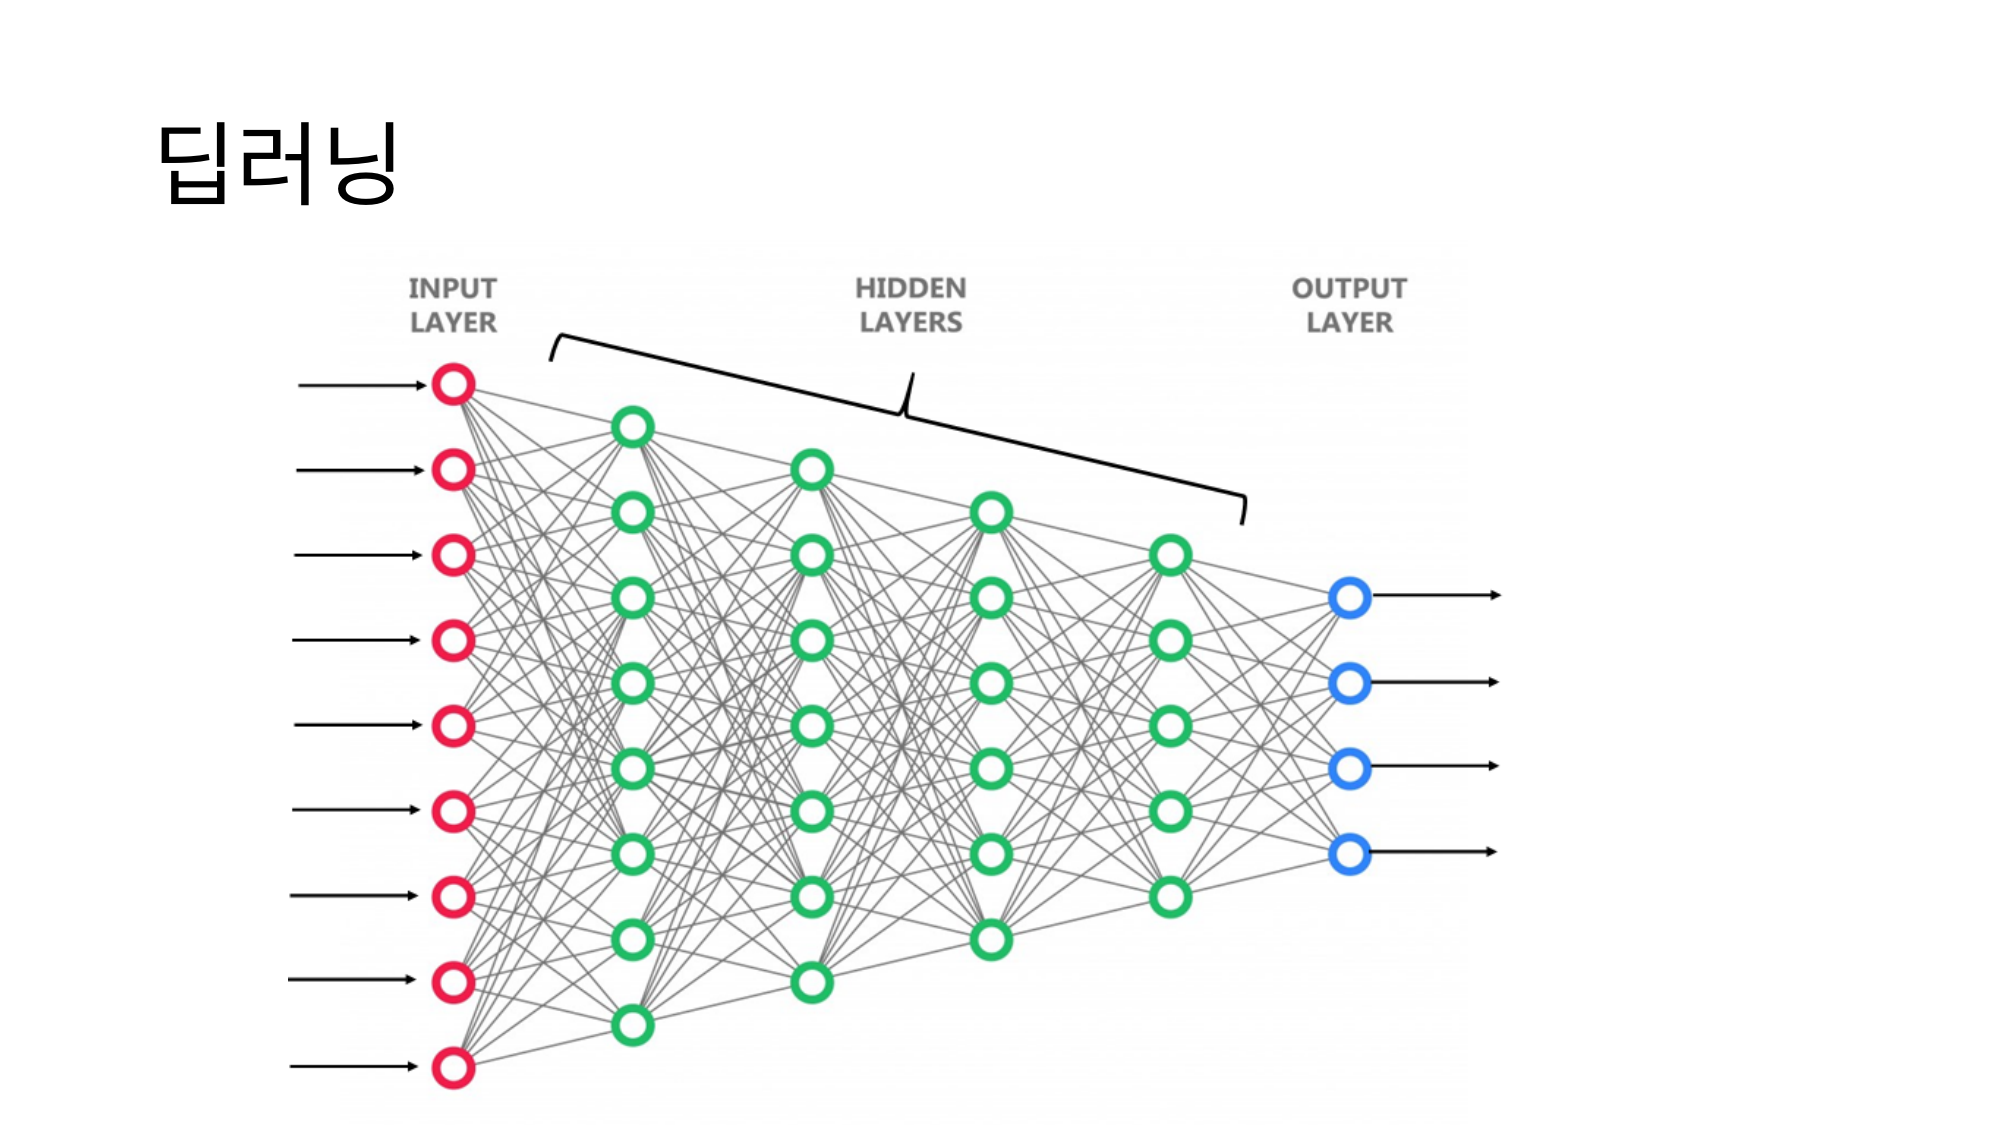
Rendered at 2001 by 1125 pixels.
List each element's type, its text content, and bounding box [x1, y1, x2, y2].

title 딥러닝 [137, 59, 1863, 278]
picture [288, 239, 1514, 1125]
